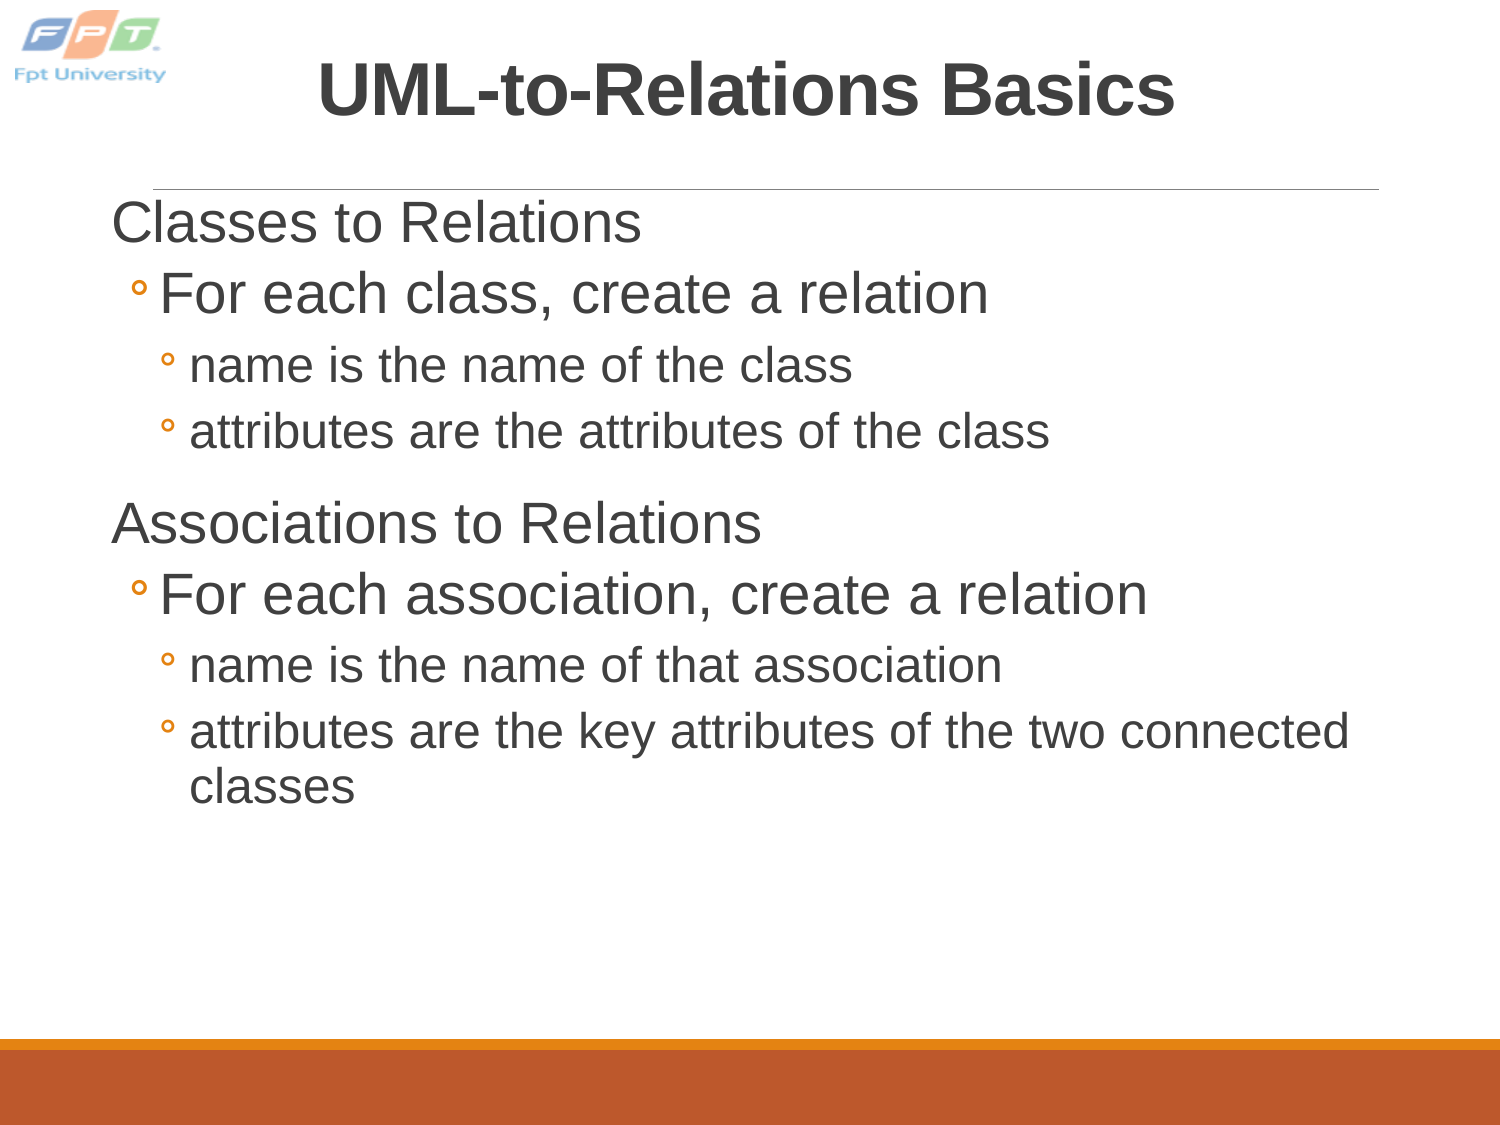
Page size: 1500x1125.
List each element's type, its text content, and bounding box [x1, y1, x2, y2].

title UML-to-Relations Basics [96, 47, 1399, 185]
text_box Dept [15, 10, 166, 83]
list Classes to Relations For each class, create a relation name is the name of the class attributes are the attributes of the class Associations to Relations For each association, create a relation name is the name of that association attributes are the key attributes of the two connected classes [96, 185, 1399, 1017]
